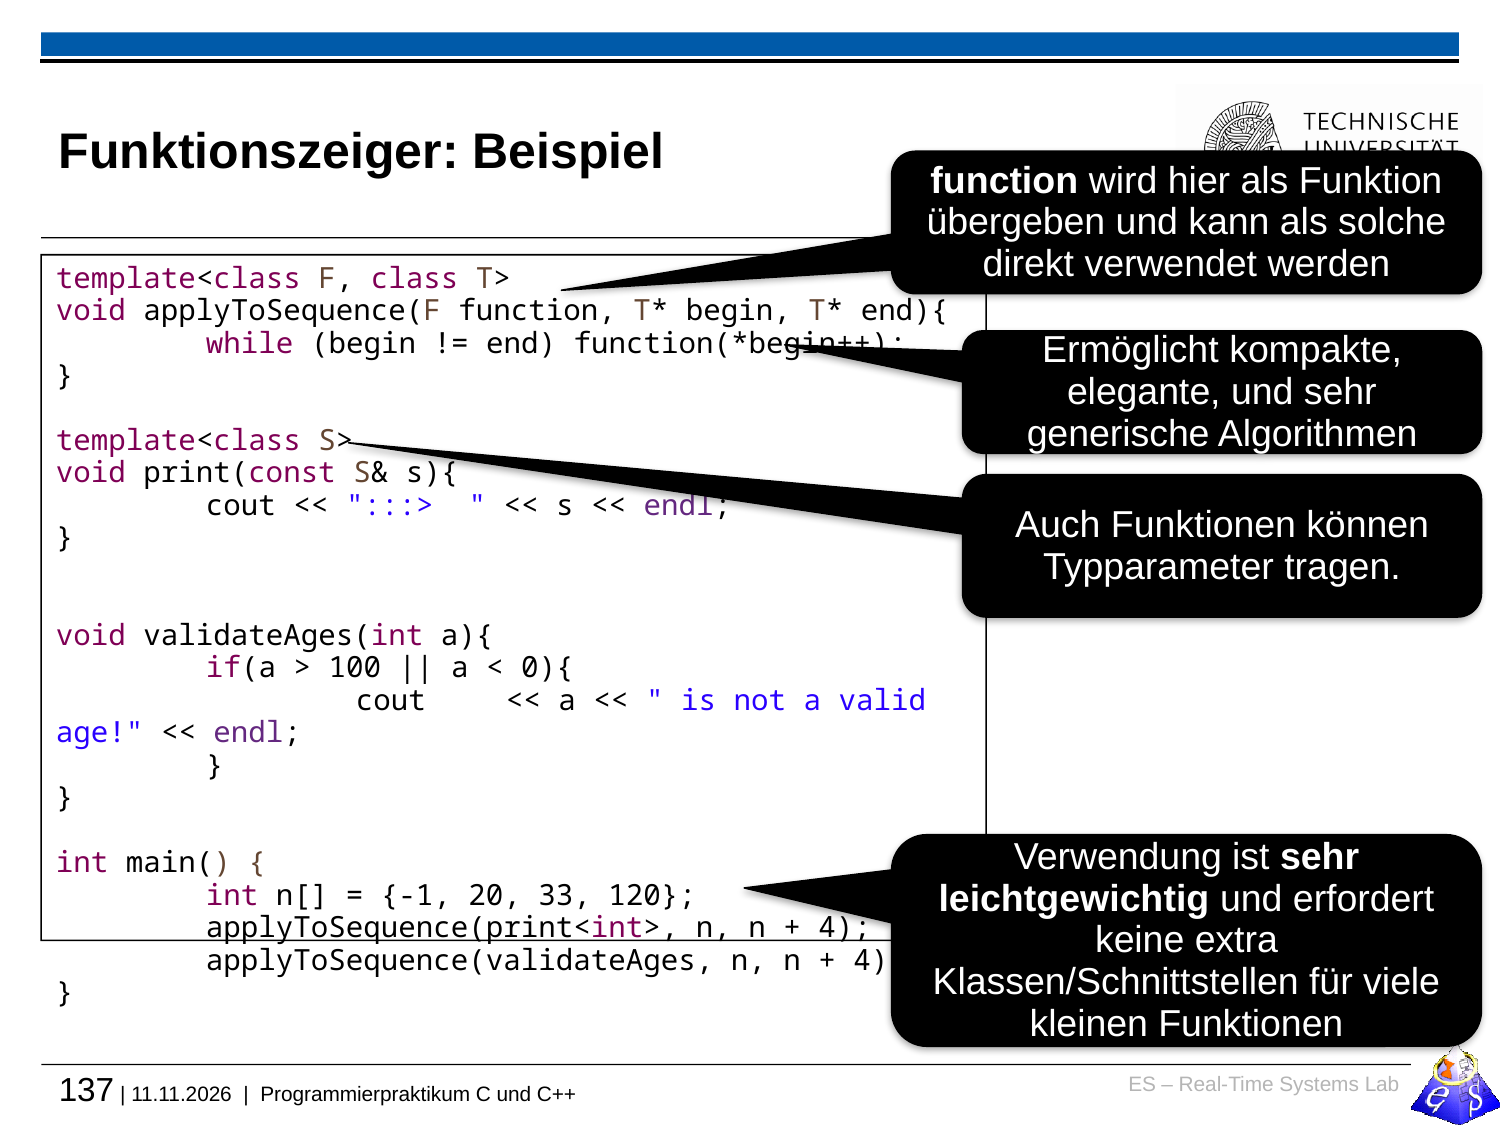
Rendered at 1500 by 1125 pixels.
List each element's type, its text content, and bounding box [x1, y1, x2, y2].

text_box template<class F, class T> void applyToSequence(F function, T* begin, T* end){ while (begin != end) function(*begin++); } template<class S> void print(const S& s){ cout << ":::> " << s << endl; } void validateAges(int a){ if(a > 100 || a < 0){ cout << a << " is not a valid age!" << endl; } } int main() { int n[] = {-1, 20, 33, 120}; applyToSequence(print<int>, n, n + 4); applyToSequence(validateAges, n, n + 4); } [41, 254, 987, 941]
picture [1187, 84, 1483, 172]
text_box function wird hier als Funktion übergeben und kann als solche direkt verwendet werden [560, 150, 1483, 295]
text_box Ermöglicht kompakte, elegante, und sehr generische Algorithmen [783, 330, 1483, 455]
title Funktionszeiger: Beispiel [58, 80, 1187, 218]
text_box Auch Funktionen können Typparameter tragen. [347, 442, 1483, 618]
text_box Verwendung ist sehr leichtgewichtig und erfordert keine extra Klassen/Schnittstellen für viele kleinen Funktionen [743, 833, 1483, 1048]
picture [1411, 1041, 1500, 1125]
